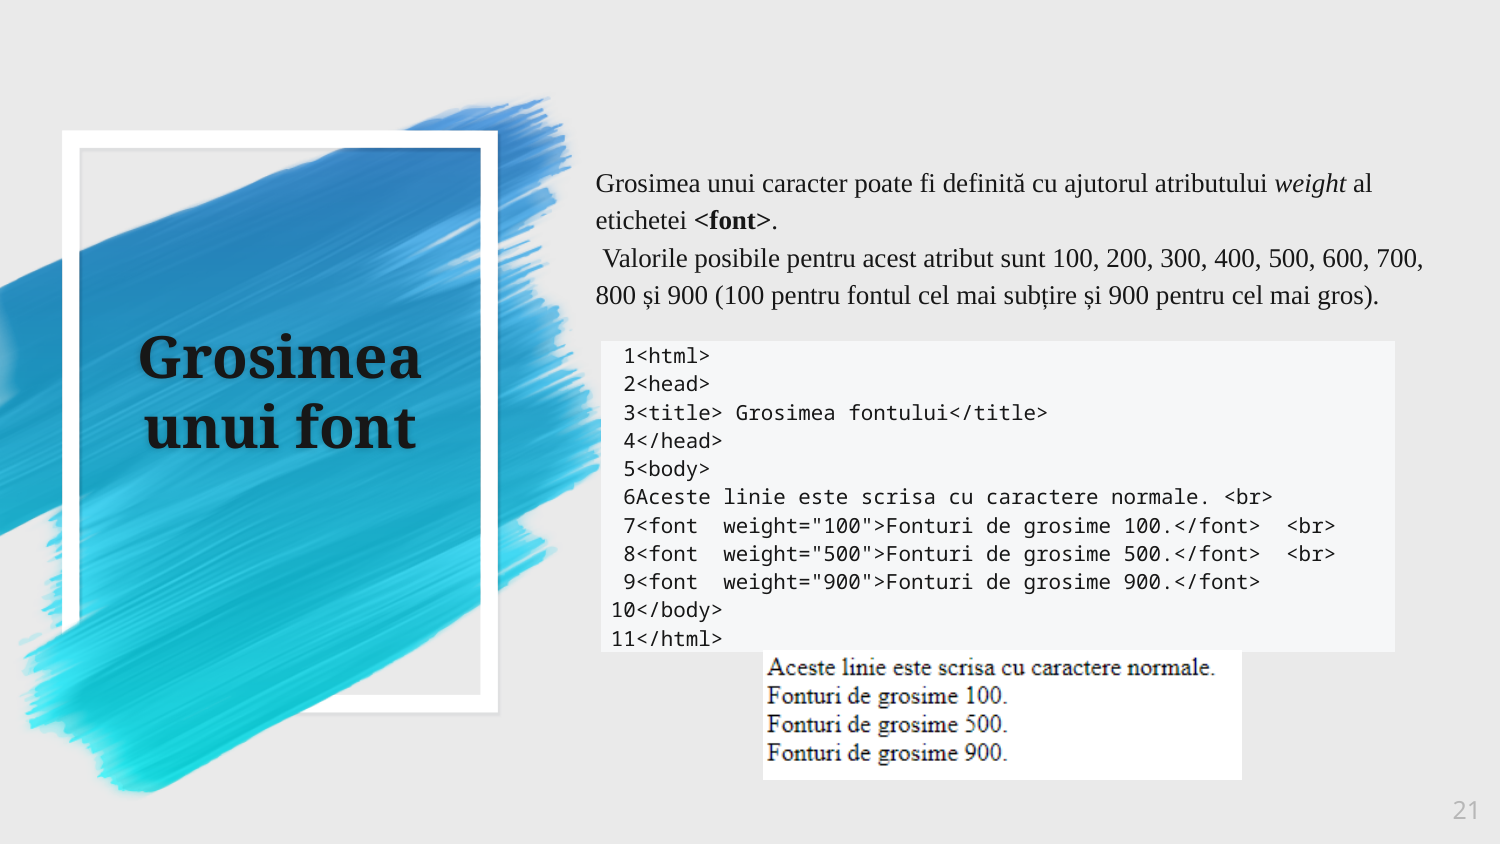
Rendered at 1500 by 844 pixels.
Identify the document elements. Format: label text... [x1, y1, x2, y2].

table_header 1 2 3 4 5 6 7 8 9 10 11 [601, 341, 636, 652]
picture [0, 0, 1500, 844]
table_header <html> <head> <title> Grosimea fontului</title> </head> <body> Aceste linie este scrisa cu caractere normale. <br> <font weight="100">Fonturi de grosime 100.</font> <br> <font weight="500">Fonturi de grosime 500.</font> <br> <font weight="900">Fonturi de grosime 900.</font> </body> </html> [636, 341, 1395, 652]
slide_number 21 [1391, 779, 1482, 844]
list Grosimea unui caracter poate fi definită cu ajutorul atributului weight al etichetei <font>. Valorile posibile pentru acest atribut sunt 100, 200, 300, 400, 500, 600, 700, 800 și 900 (100 pentru fontul cel mai subțire și 900 pentru cel mai gros). [581, 132, 1425, 414]
title Grosimea unui font [114, 149, 447, 696]
